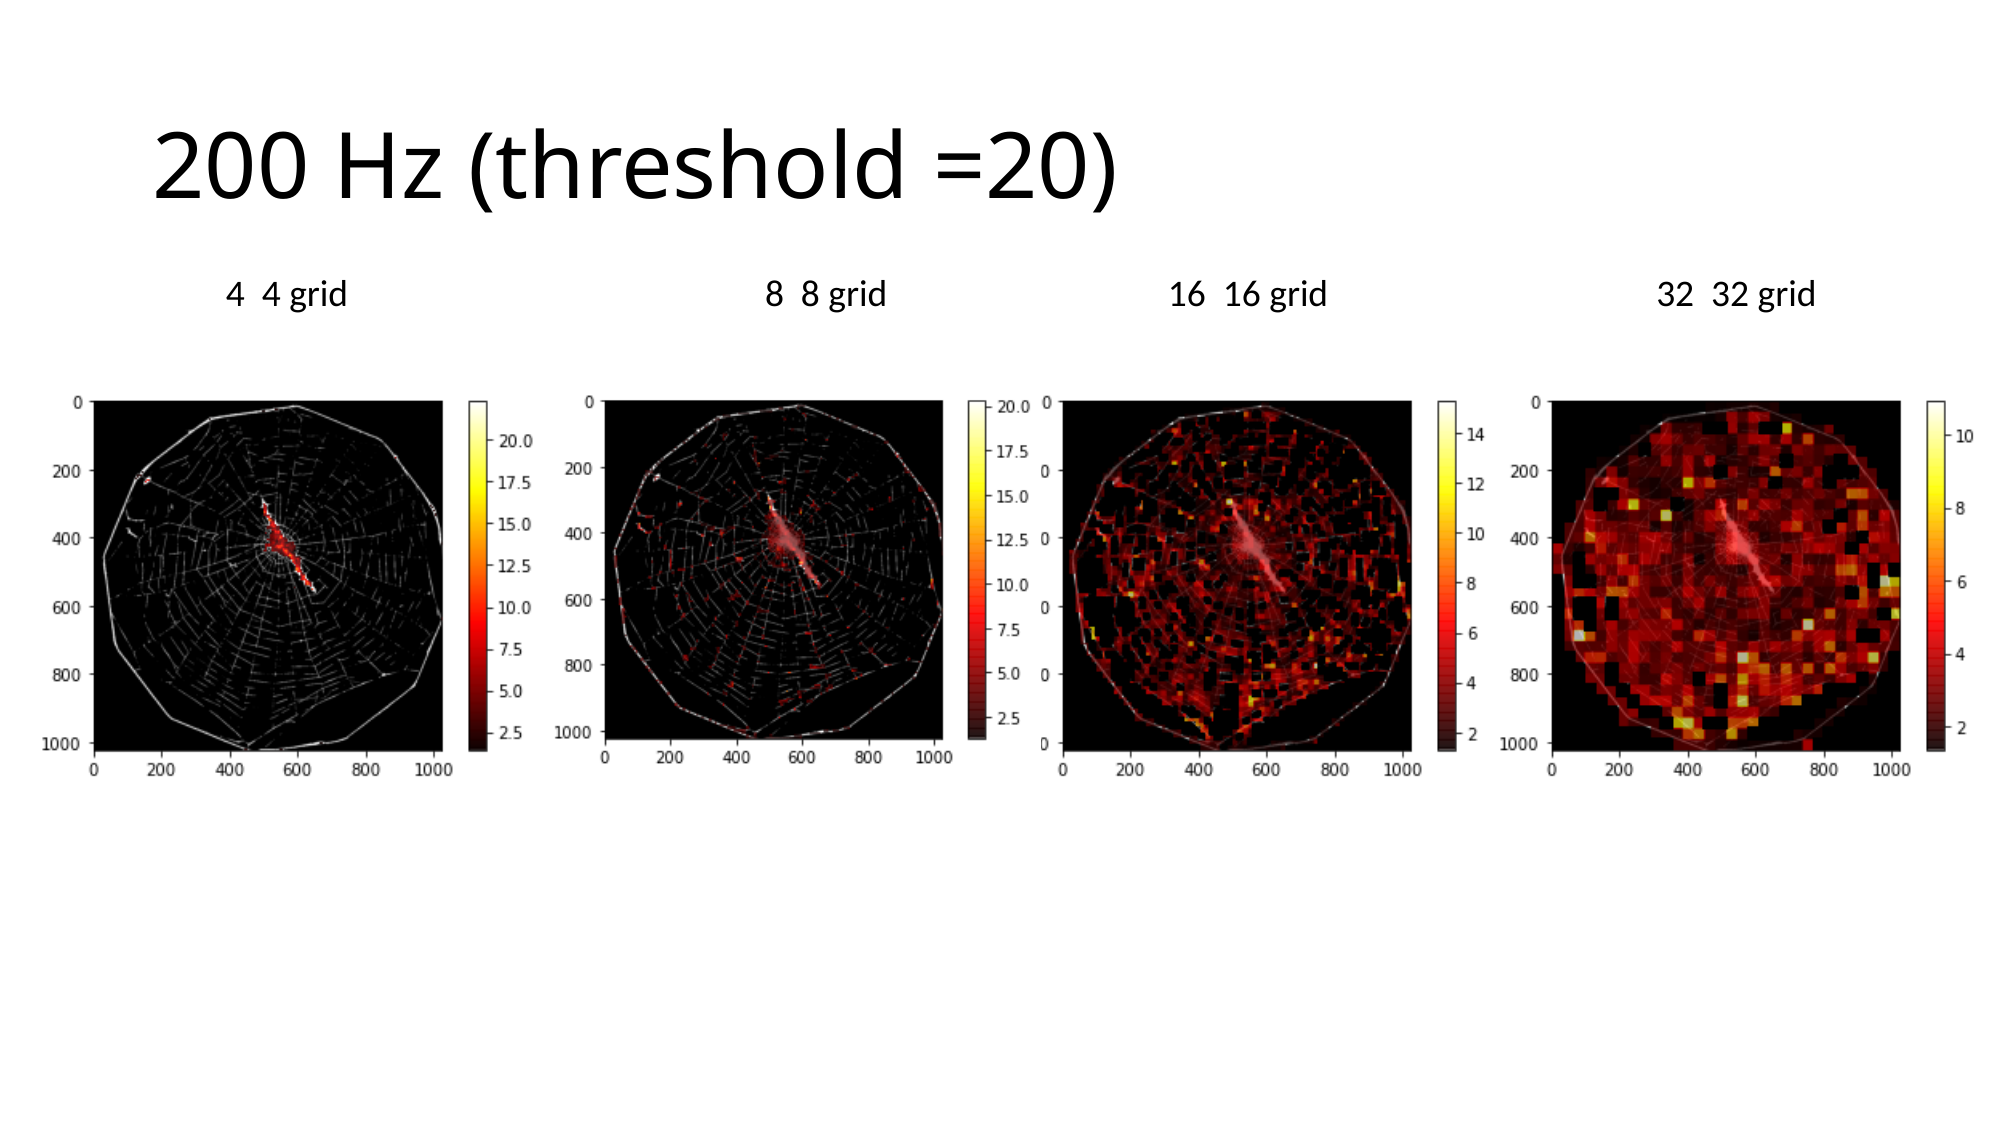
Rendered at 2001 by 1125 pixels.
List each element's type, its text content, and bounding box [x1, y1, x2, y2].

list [30, 385, 544, 789]
title 200 Hz (threshold =20) [137, 59, 1863, 278]
picture [543, 385, 1986, 789]
